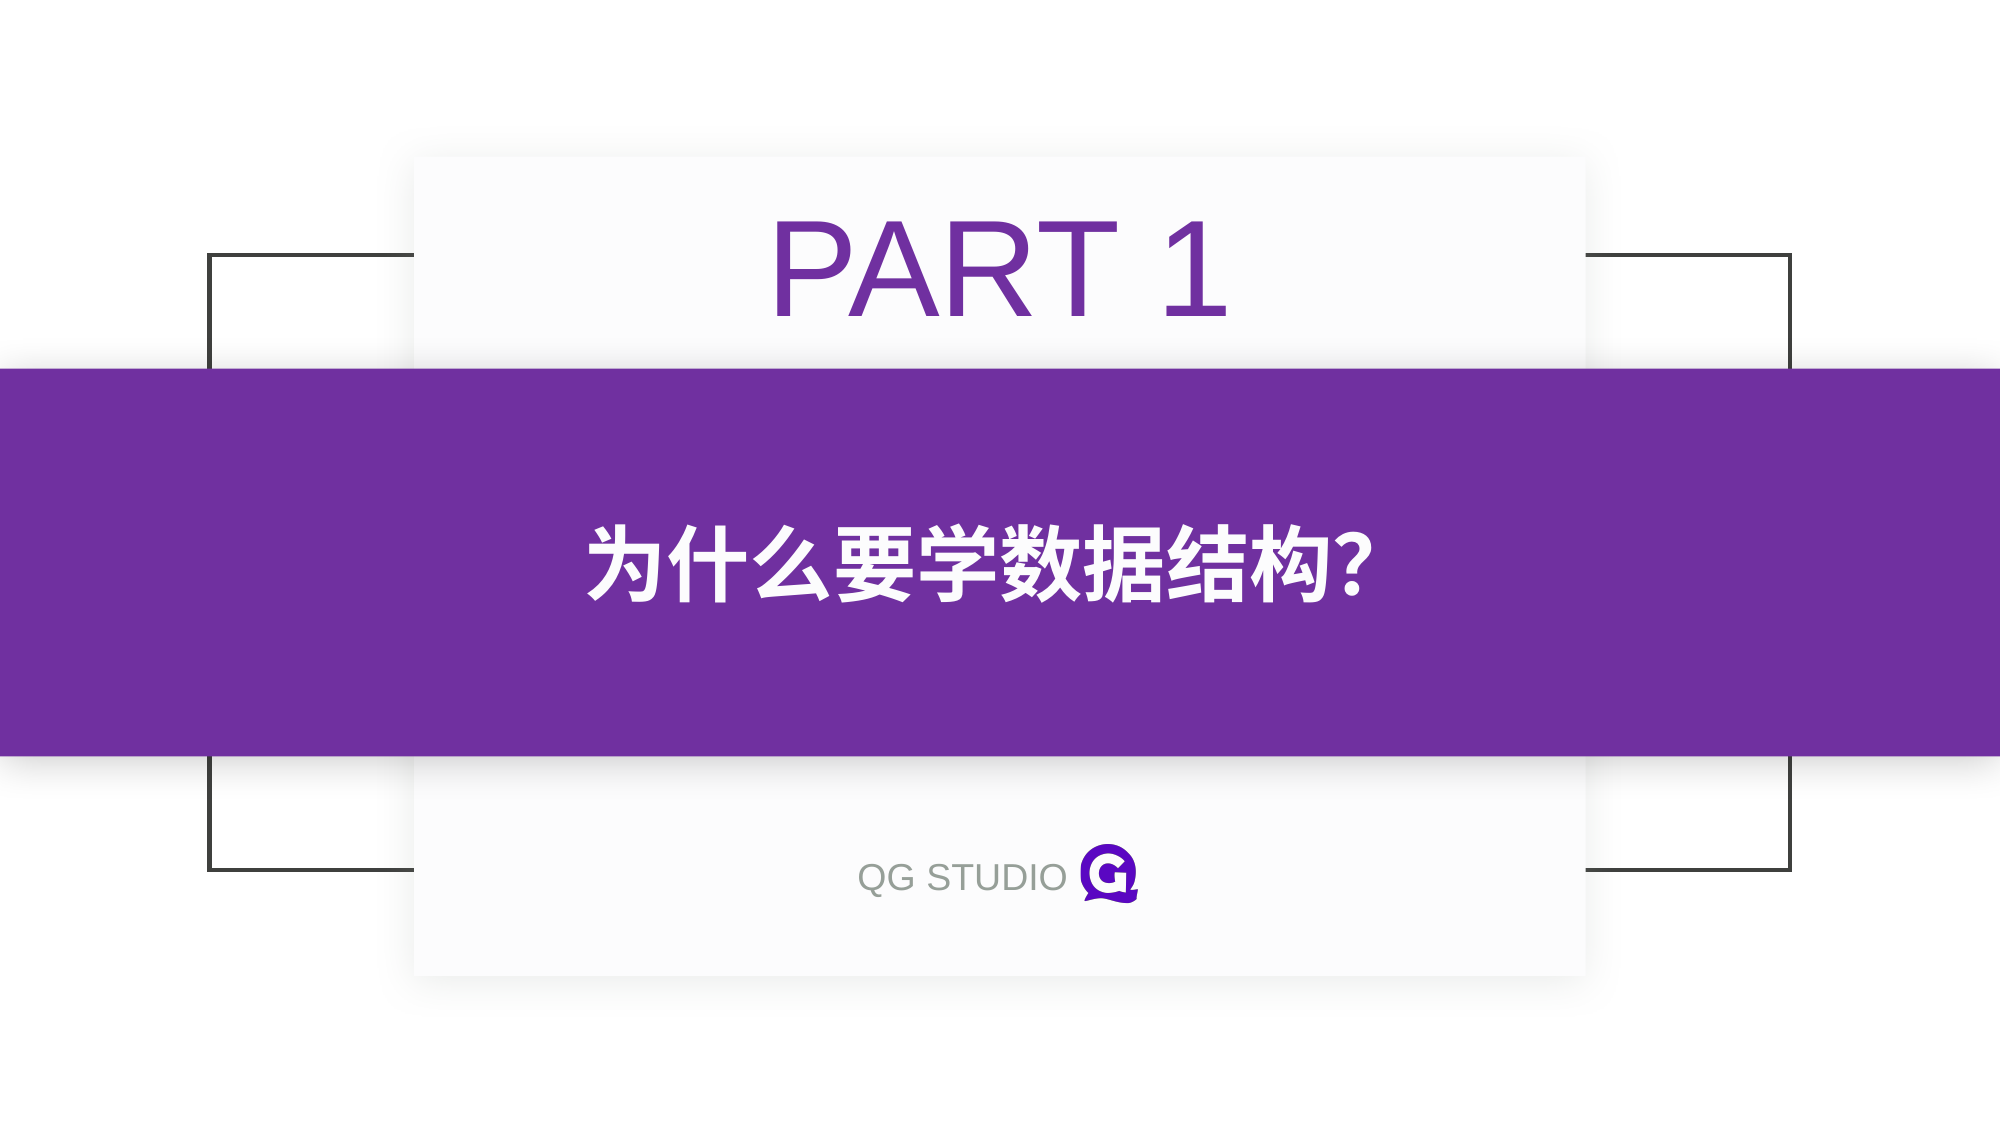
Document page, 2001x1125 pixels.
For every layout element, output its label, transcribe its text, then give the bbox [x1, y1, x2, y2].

text_box 为什么要学数据结构？ [568, 504, 1431, 620]
text_box PART 1 [751, 171, 1248, 352]
text_box [208, 788, 403, 871]
text_box [0, 368, 2000, 757]
text_box [413, 788, 1587, 977]
text_box [413, 156, 1587, 353]
picture [1080, 844, 1144, 908]
text_box [1597, 254, 1791, 353]
text_box [1597, 788, 1791, 871]
text_box [208, 254, 403, 353]
text_box QG STUDIO [842, 845, 1080, 906]
